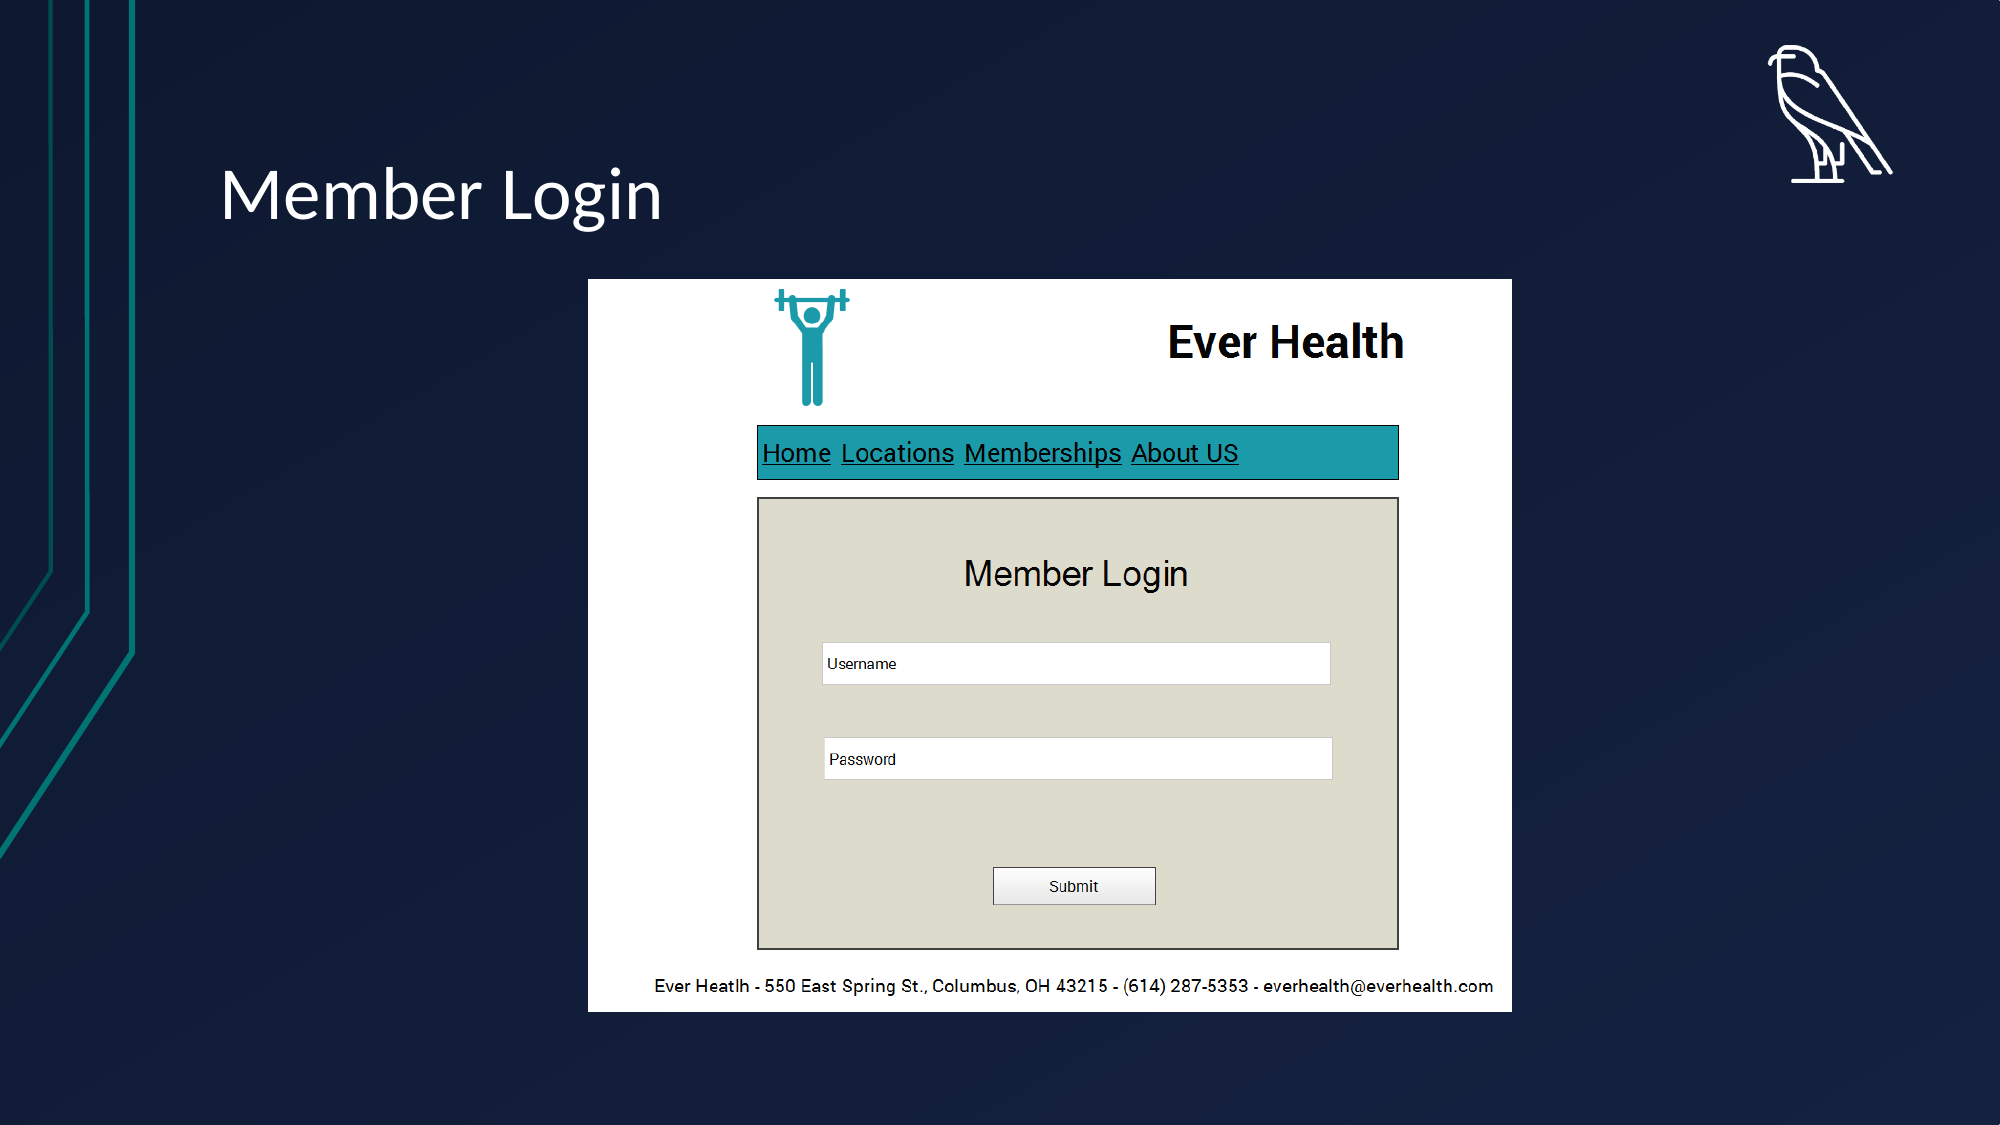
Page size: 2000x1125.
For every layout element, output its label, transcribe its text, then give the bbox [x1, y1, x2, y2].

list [587, 278, 1512, 1012]
picture [1761, 44, 1900, 183]
title Member Login [199, 45, 1900, 246]
